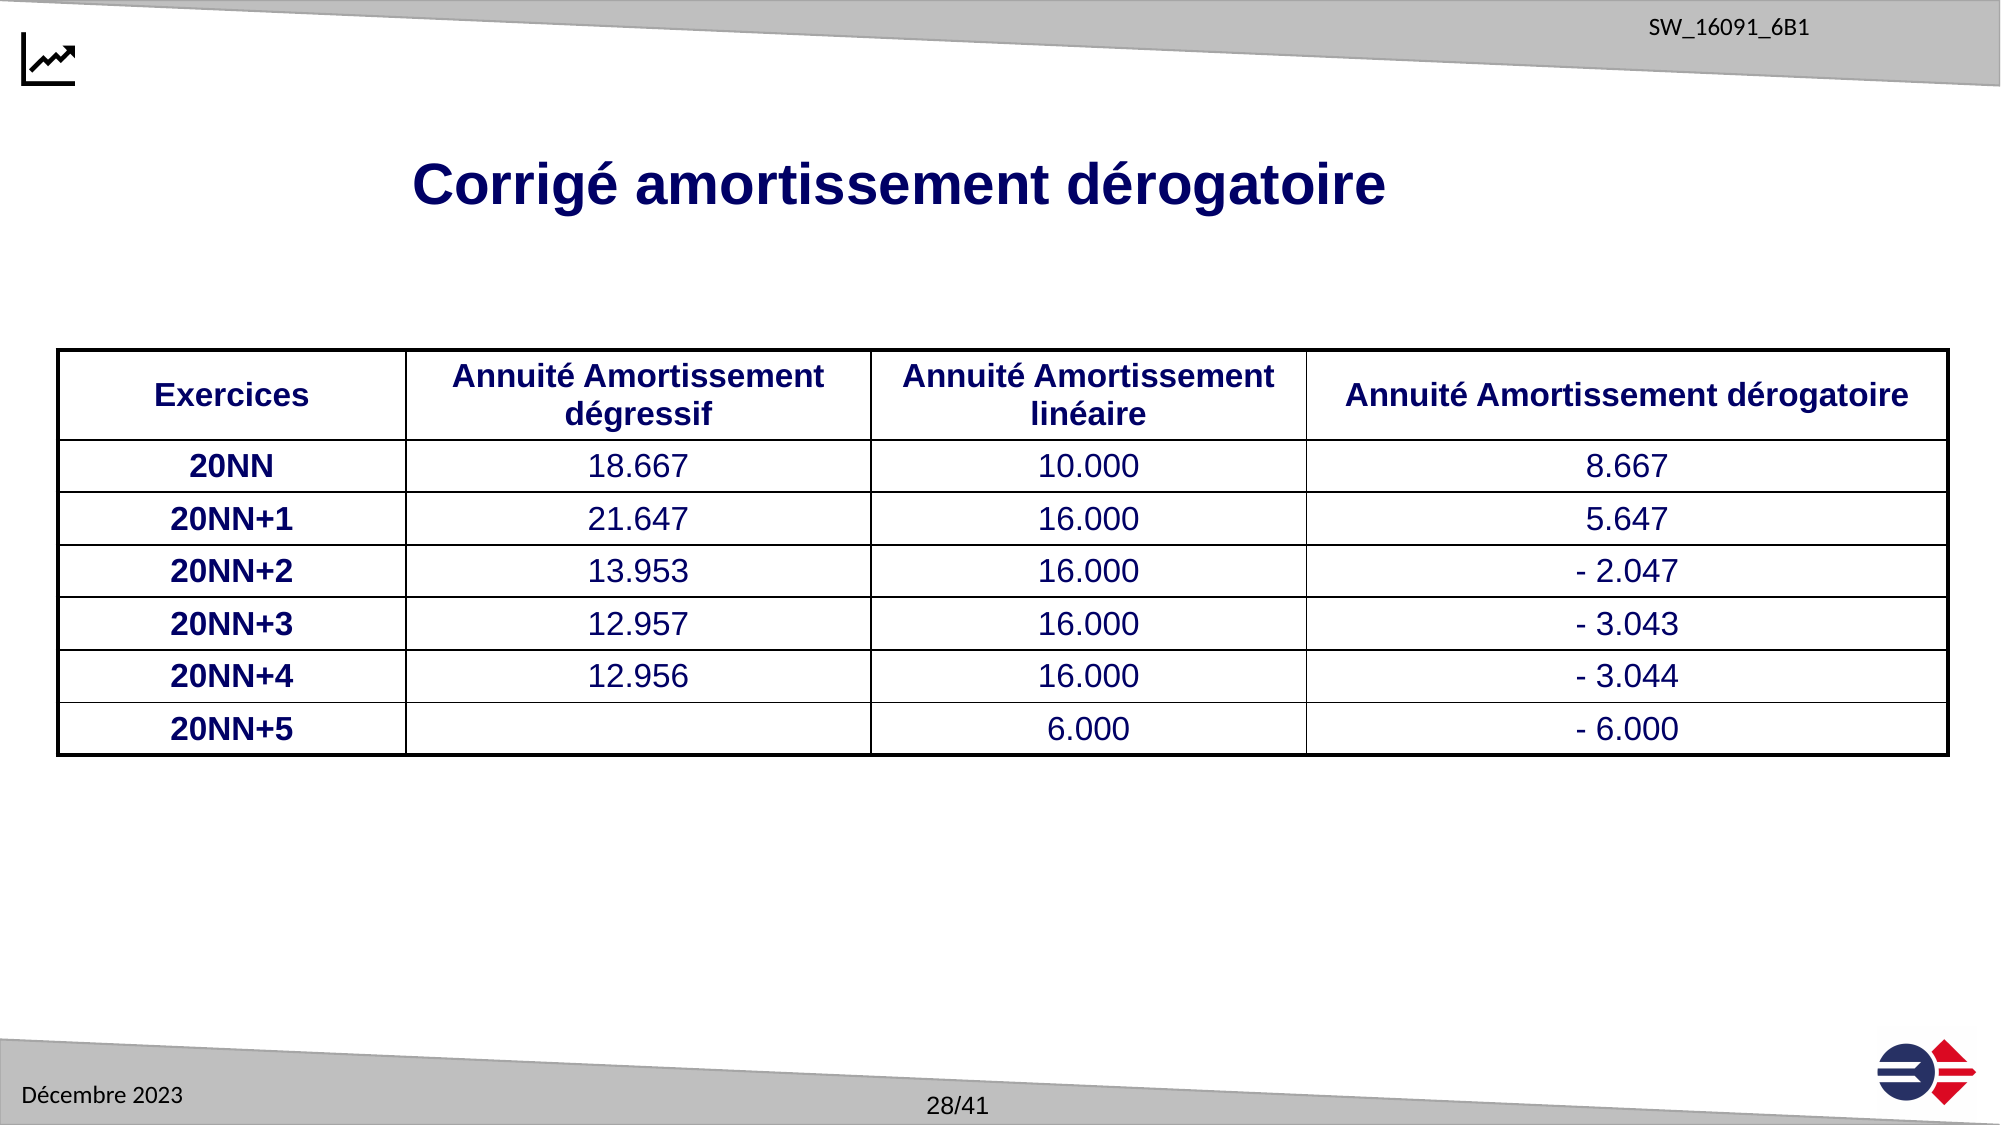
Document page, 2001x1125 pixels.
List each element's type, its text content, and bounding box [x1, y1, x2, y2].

table_cell 20NN+2 [60, 546, 405, 596]
table_cell 12.956 [407, 651, 870, 702]
table_header Exercices [60, 352, 405, 439]
table_header Annuité Amortissement dérogatoire [1307, 352, 1946, 439]
table_cell 13.953 [407, 546, 870, 596]
table_cell 16.000 [872, 546, 1306, 596]
table_cell - 6.000 [1307, 703, 1946, 753]
table_cell 16.000 [872, 651, 1306, 702]
table_cell 20NN+3 [60, 598, 405, 649]
table_cell 20NN+4 [60, 651, 405, 702]
table_cell 12.957 [407, 598, 870, 649]
table_cell 21.647 [407, 493, 870, 544]
table_cell 5.647 [1307, 493, 1946, 544]
table_cell 6.000 [872, 703, 1306, 753]
table_cell 20NN+5 [60, 703, 405, 753]
table_cell - 3.044 [1307, 651, 1946, 702]
table_cell - 2.047 [1307, 546, 1946, 596]
table_cell 8.667 [1307, 441, 1946, 491]
picture [10, 21, 86, 97]
table_cell 20NN+1 [60, 493, 405, 544]
picture [1877, 1026, 1977, 1122]
table_cell 18.667 [407, 441, 870, 491]
table_cell 10.000 [872, 441, 1306, 491]
table_cell 16.000 [872, 493, 1306, 544]
table_cell 16.000 [872, 598, 1306, 649]
table_cell 20NN [60, 441, 405, 491]
table_header Annuité Amortissement dégressif [407, 352, 870, 439]
table_cell [407, 703, 870, 753]
table_header Annuité Amortissement linéaire [872, 352, 1306, 439]
table_cell - 3.043 [1307, 598, 1946, 649]
text_box Corrigé amortissement dérogatoire [380, 138, 1404, 225]
